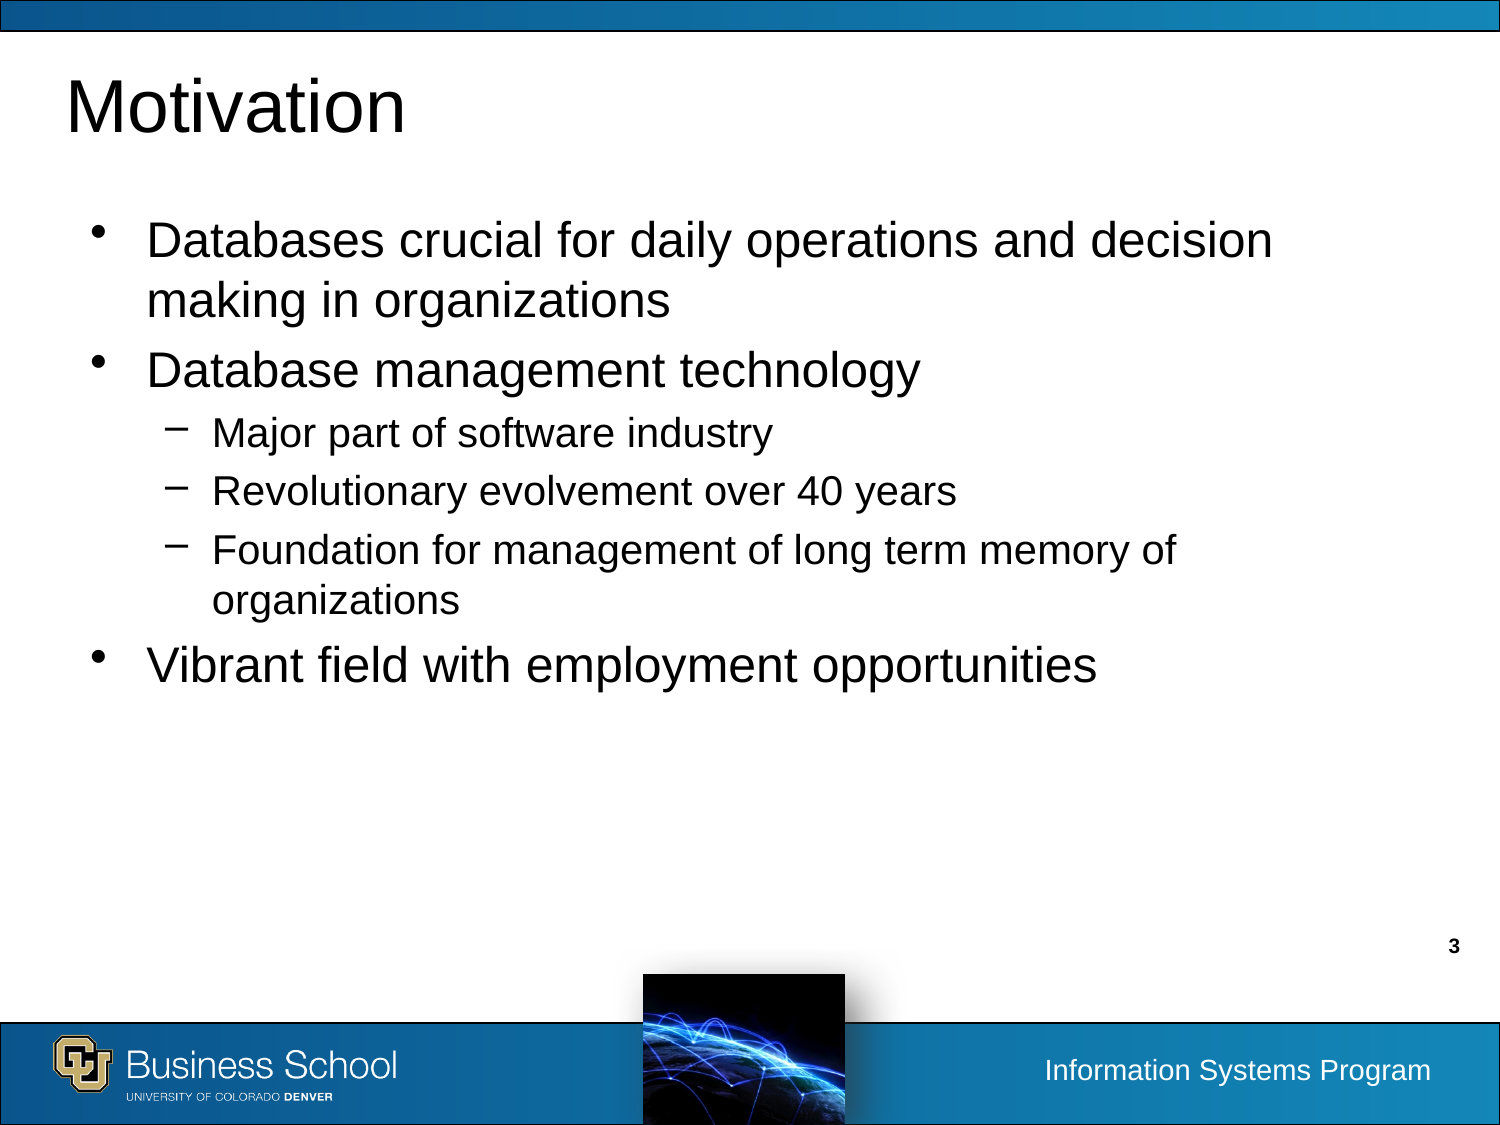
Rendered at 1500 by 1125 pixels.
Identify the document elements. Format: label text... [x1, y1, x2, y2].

picture [643, 974, 845, 1125]
list Databases crucial for daily operations and decision making in organizations Database management technology Major part of software industry Revolutionary evolvement over 40 years Foundation for management of long term memory of organizations Vibrant field with employment opportunities [74, 199, 1338, 812]
title Motivation [49, 49, 1426, 163]
picture [53, 1034, 396, 1101]
